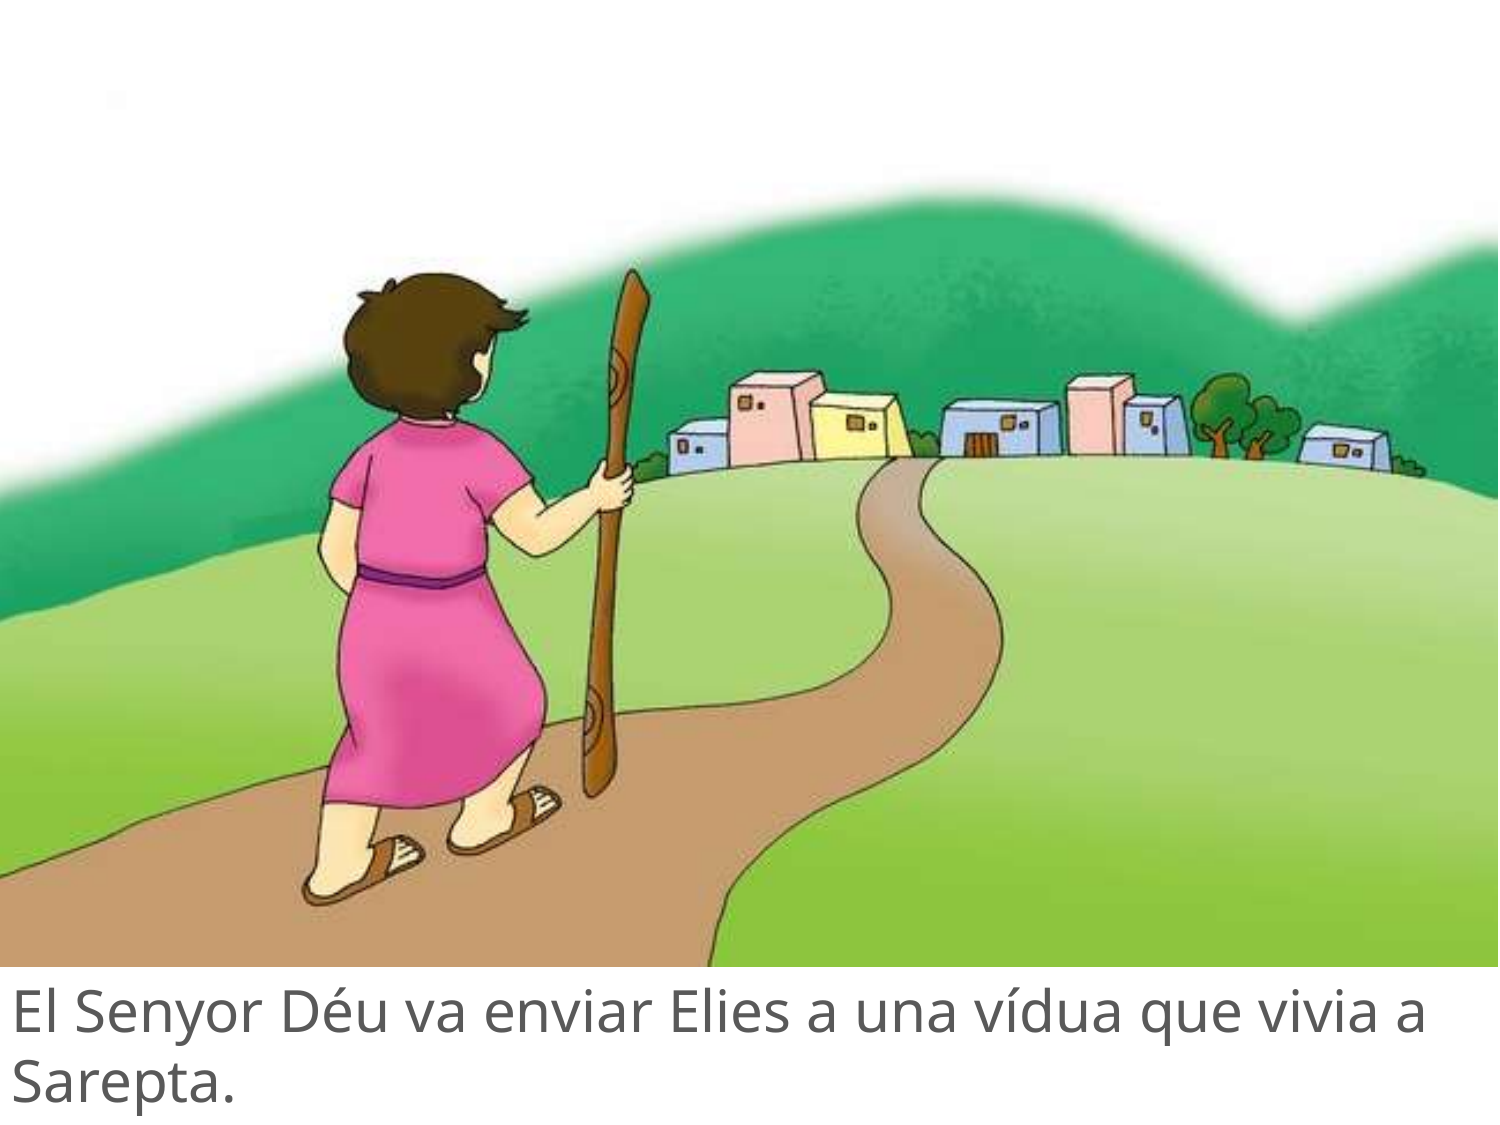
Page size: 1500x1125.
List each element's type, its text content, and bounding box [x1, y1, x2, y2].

picture [0, 0, 1498, 967]
text_box El Senyor Déu va enviar Elies a una vídua que vivia a Sarepta. [0, 975, 1468, 1122]
